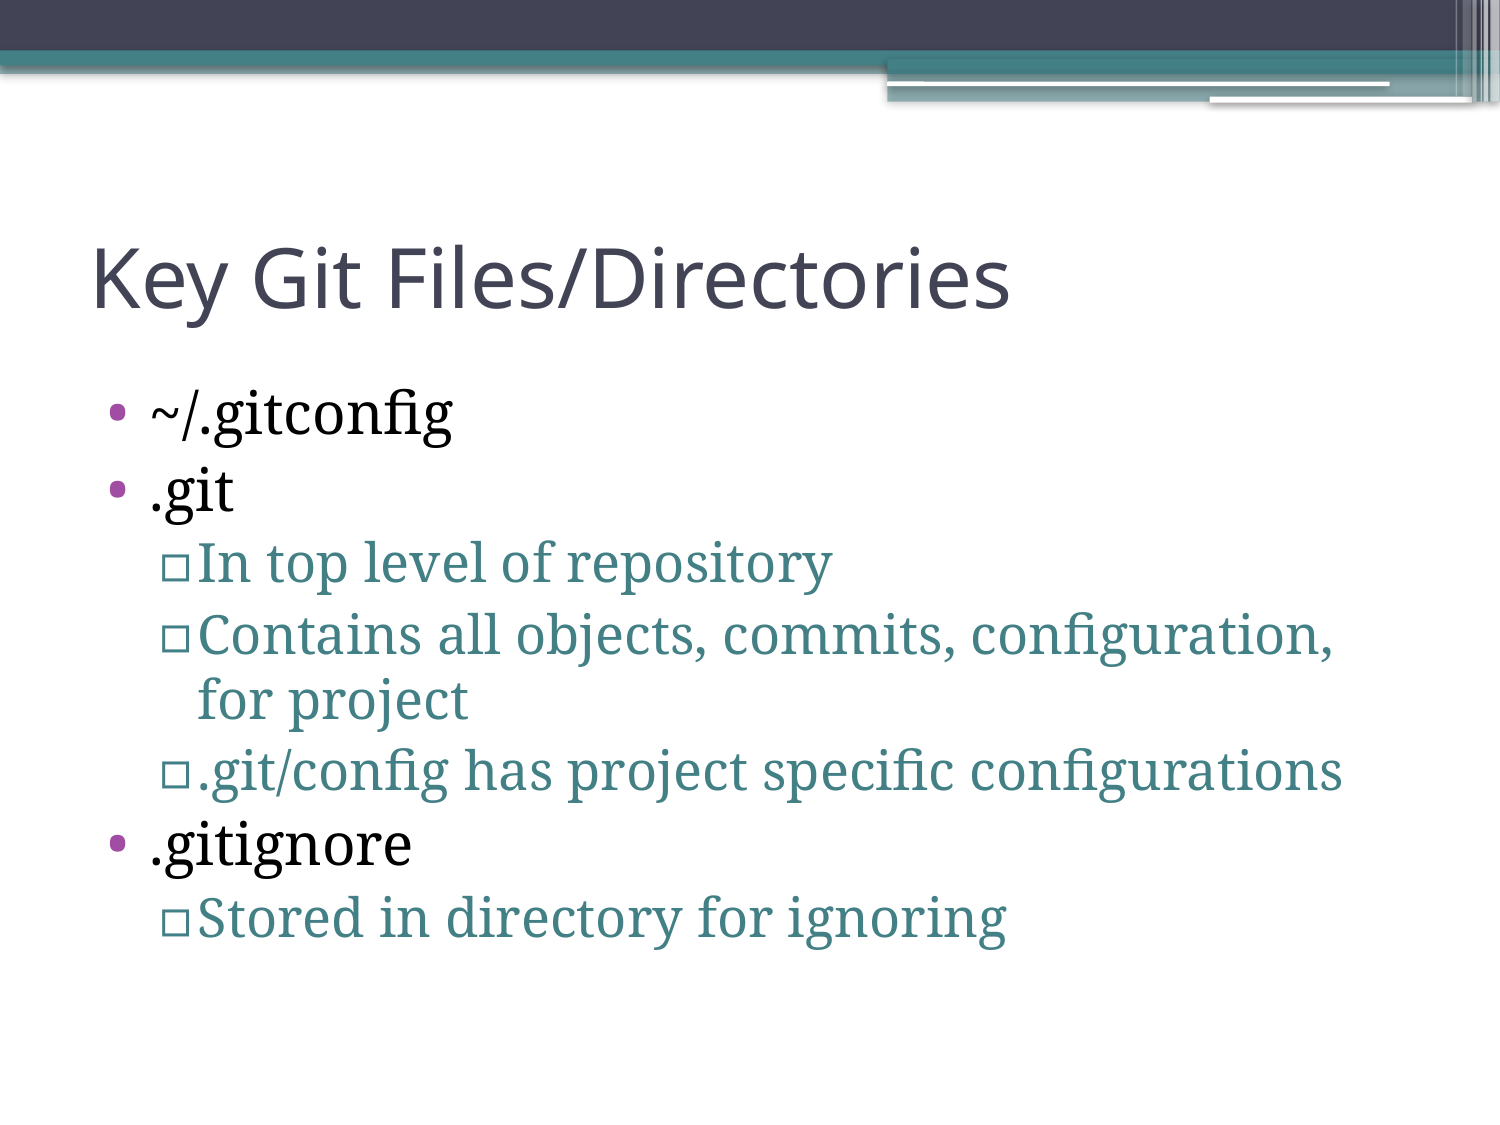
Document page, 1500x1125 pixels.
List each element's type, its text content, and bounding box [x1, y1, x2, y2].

title Key Git Files/Directories [75, 187, 1425, 363]
list ~/.gitconfig .git In top level of repository Contains all objects, commits, configuration, for project .git/config has project specific configurations .gitignore Stored in directory for ignoring [75, 368, 1425, 1079]
